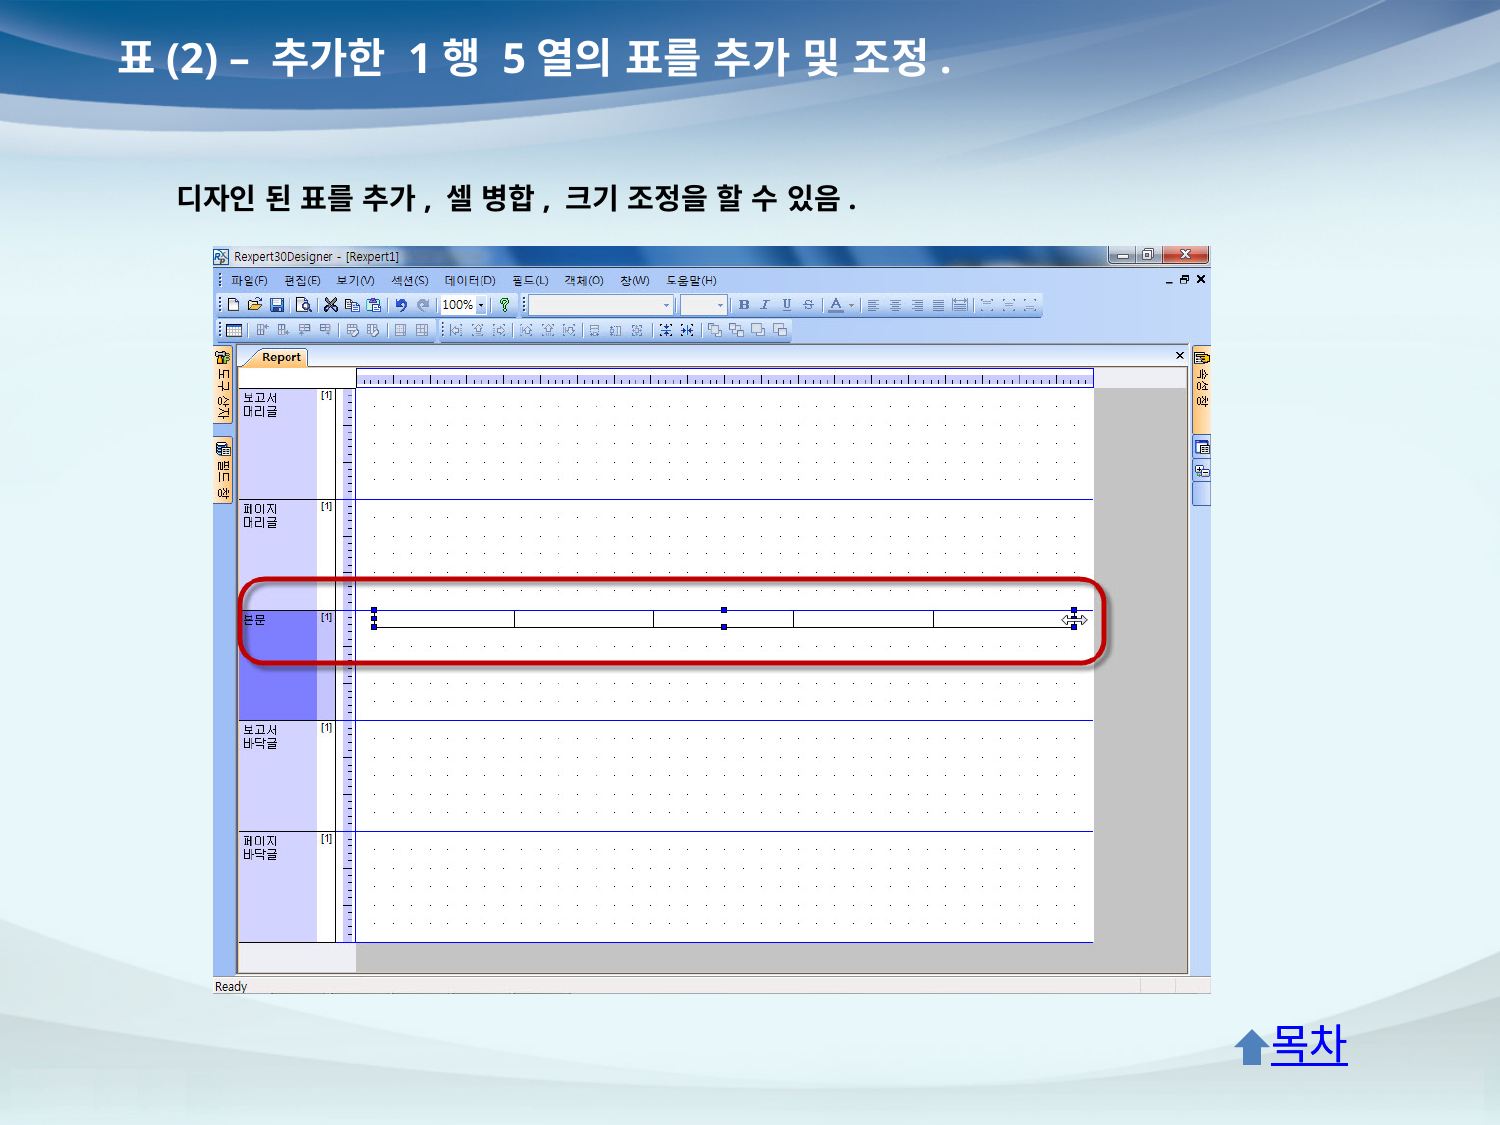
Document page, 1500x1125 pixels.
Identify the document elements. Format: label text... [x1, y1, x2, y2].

text_box 표(2) – 추가한 1행 5열의 표를 추가 및 조정. [117, 31, 1500, 90]
picture [0, 0, 1500, 1125]
text_box 디자인 된 표를 추가, 셀 병합, 크기 조정을 할 수 있음. [161, 172, 1306, 223]
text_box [1233, 1022, 1365, 1082]
